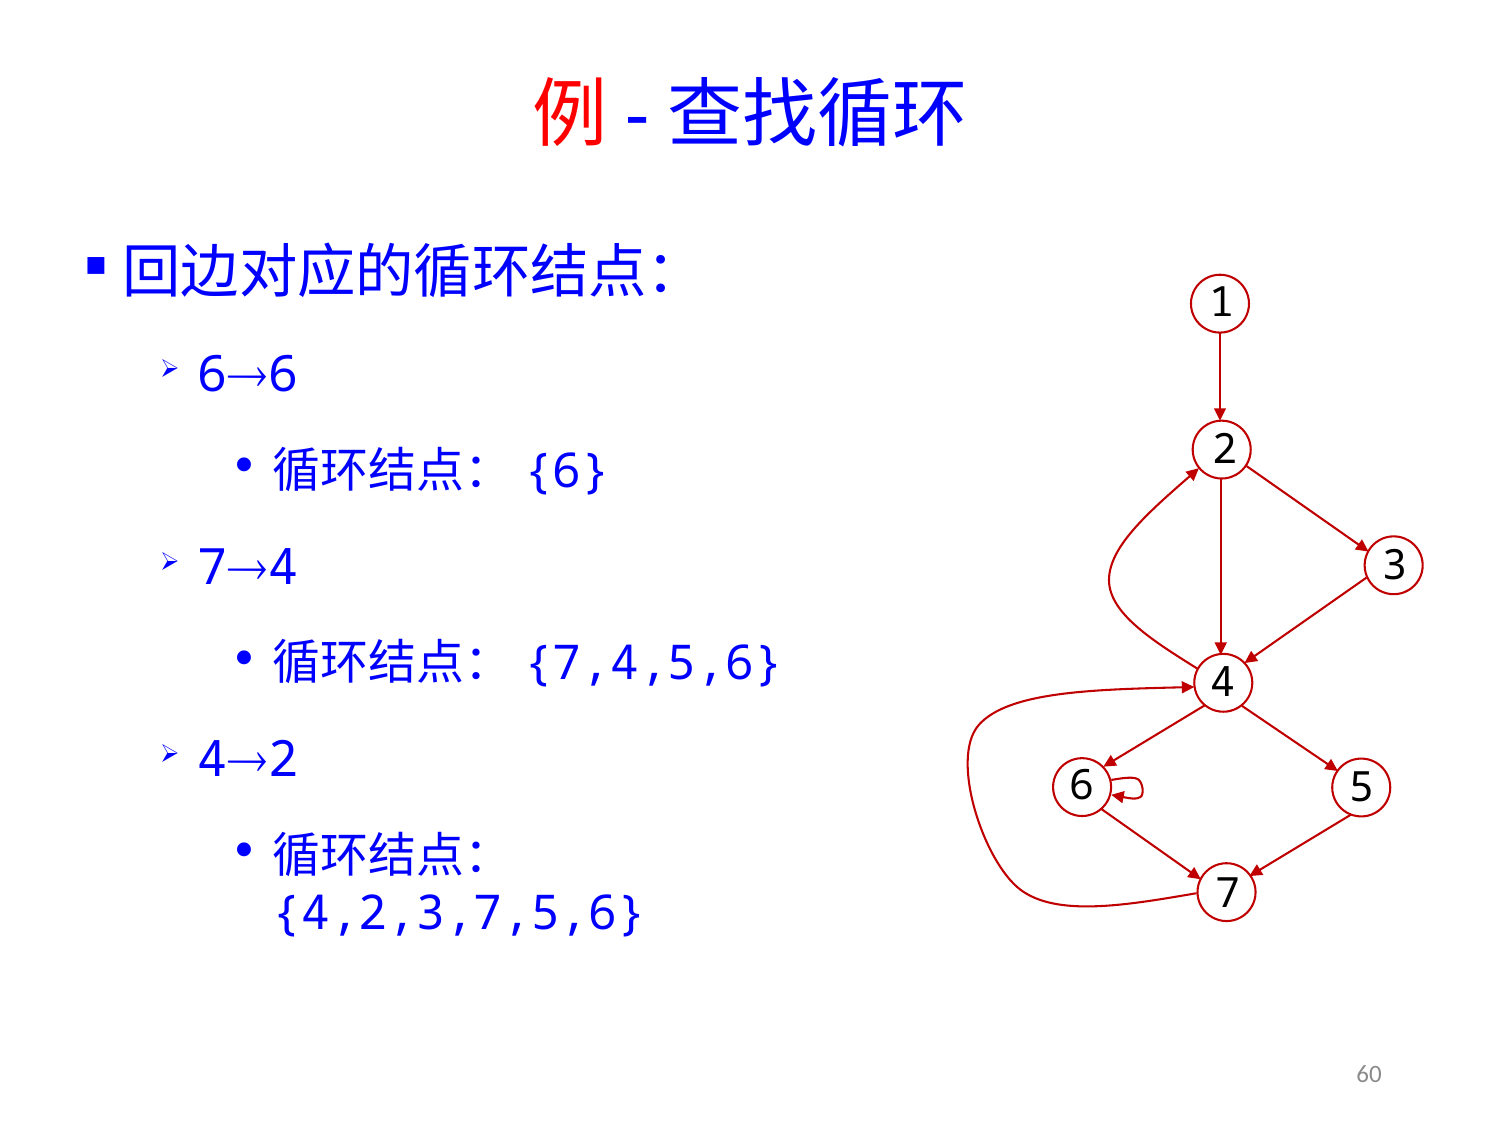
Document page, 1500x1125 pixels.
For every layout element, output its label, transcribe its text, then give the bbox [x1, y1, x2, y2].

slide_number 60 [1059, 1042, 1397, 1103]
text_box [949, 273, 1431, 922]
title 例-查找循环 [102, 42, 1398, 189]
list 回边对应的循环结点： 66 循环结点：{6} 74 循环结点：{7,4,5,6} 42 循环结点：{4,2,3,7,5,6} [69, 226, 869, 971]
